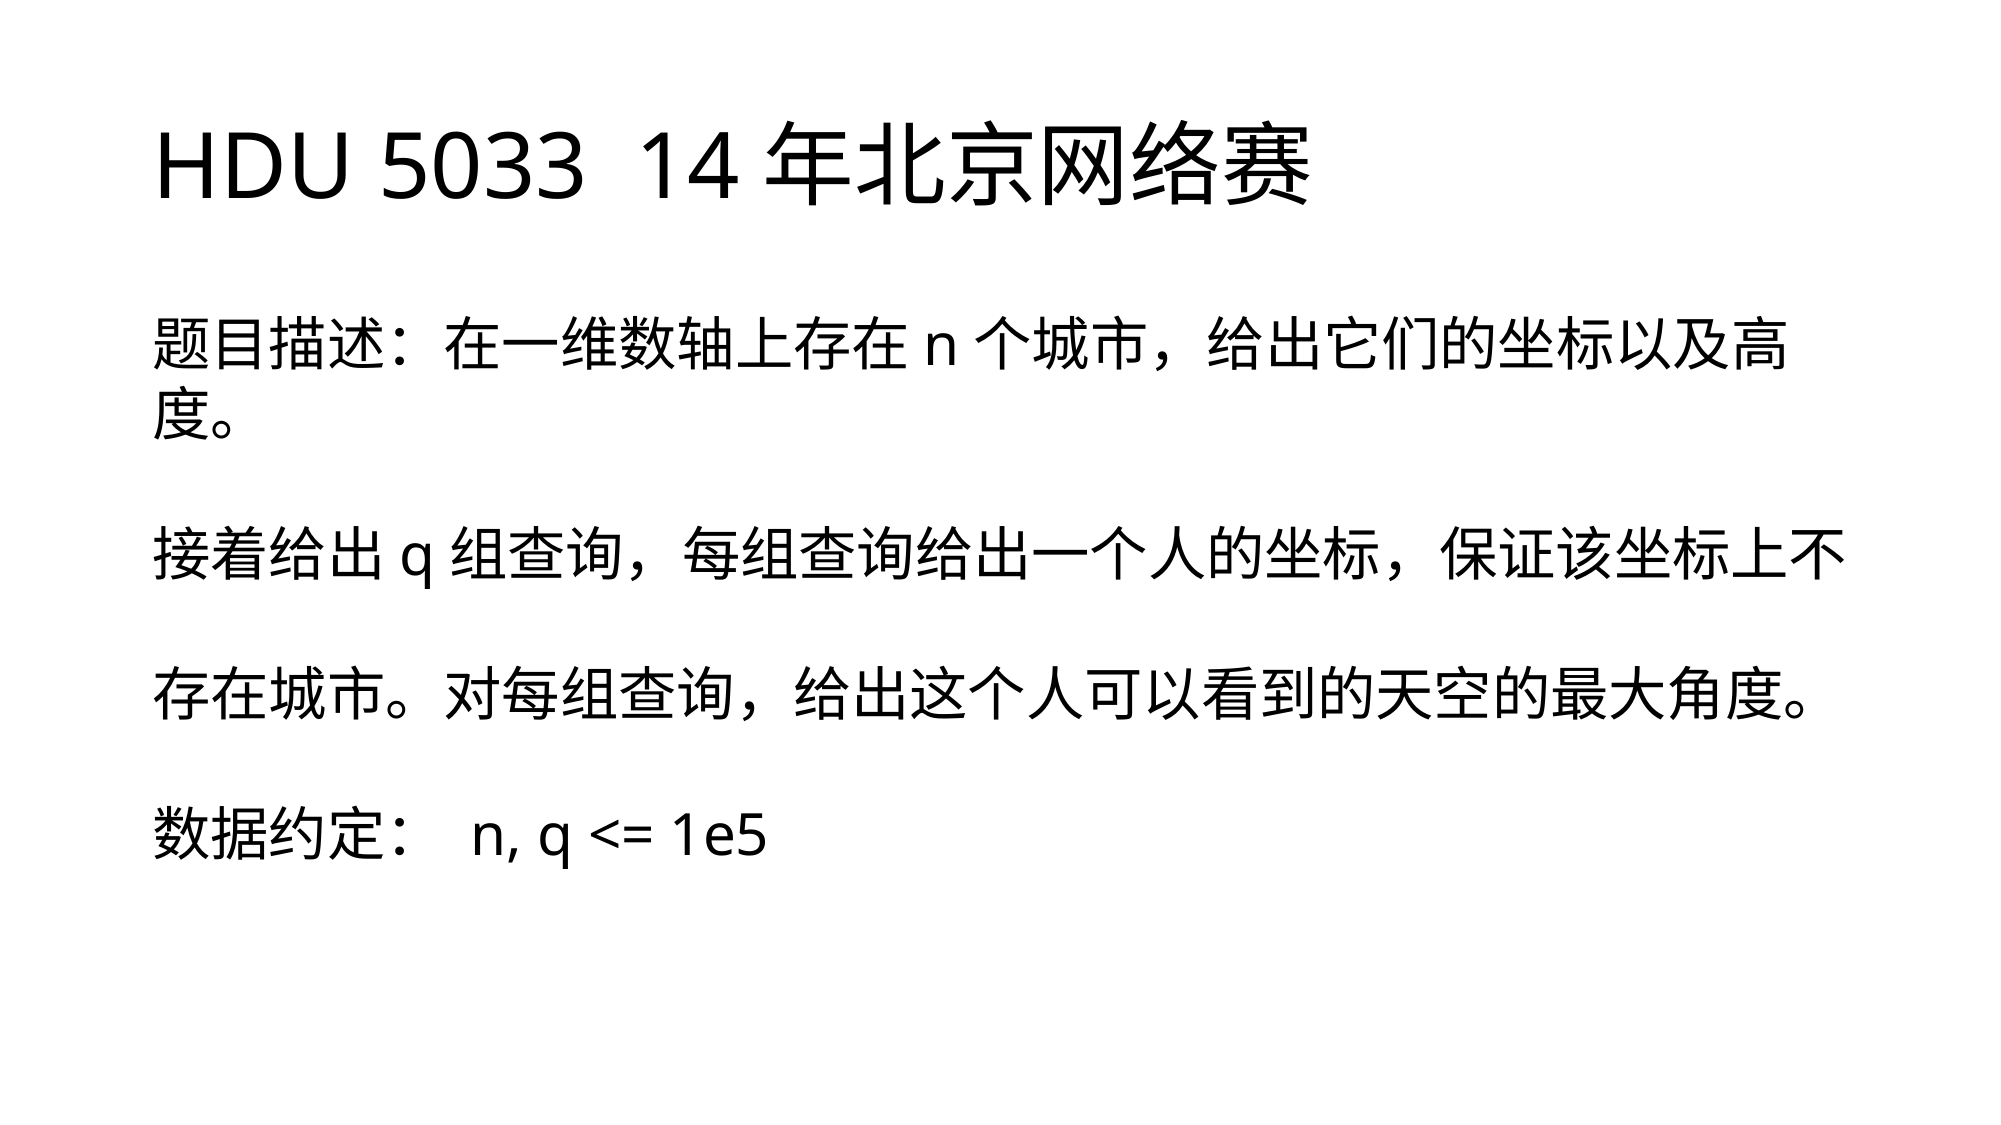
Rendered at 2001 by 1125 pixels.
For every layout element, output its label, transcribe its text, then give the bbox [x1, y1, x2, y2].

title HDU 5033 14年北京网络赛 [137, 59, 1863, 278]
list 题目描述：在一维数轴上存在n个城市，给出它们的坐标以及高度。 接着给出q组查询，每组查询给出一个人的坐标，保证该坐标上不 存在城市。对每组查询，给出这个人可以看到的天空的最大角度。 数据约定： n, q <= 1e5 [137, 299, 1863, 1014]
